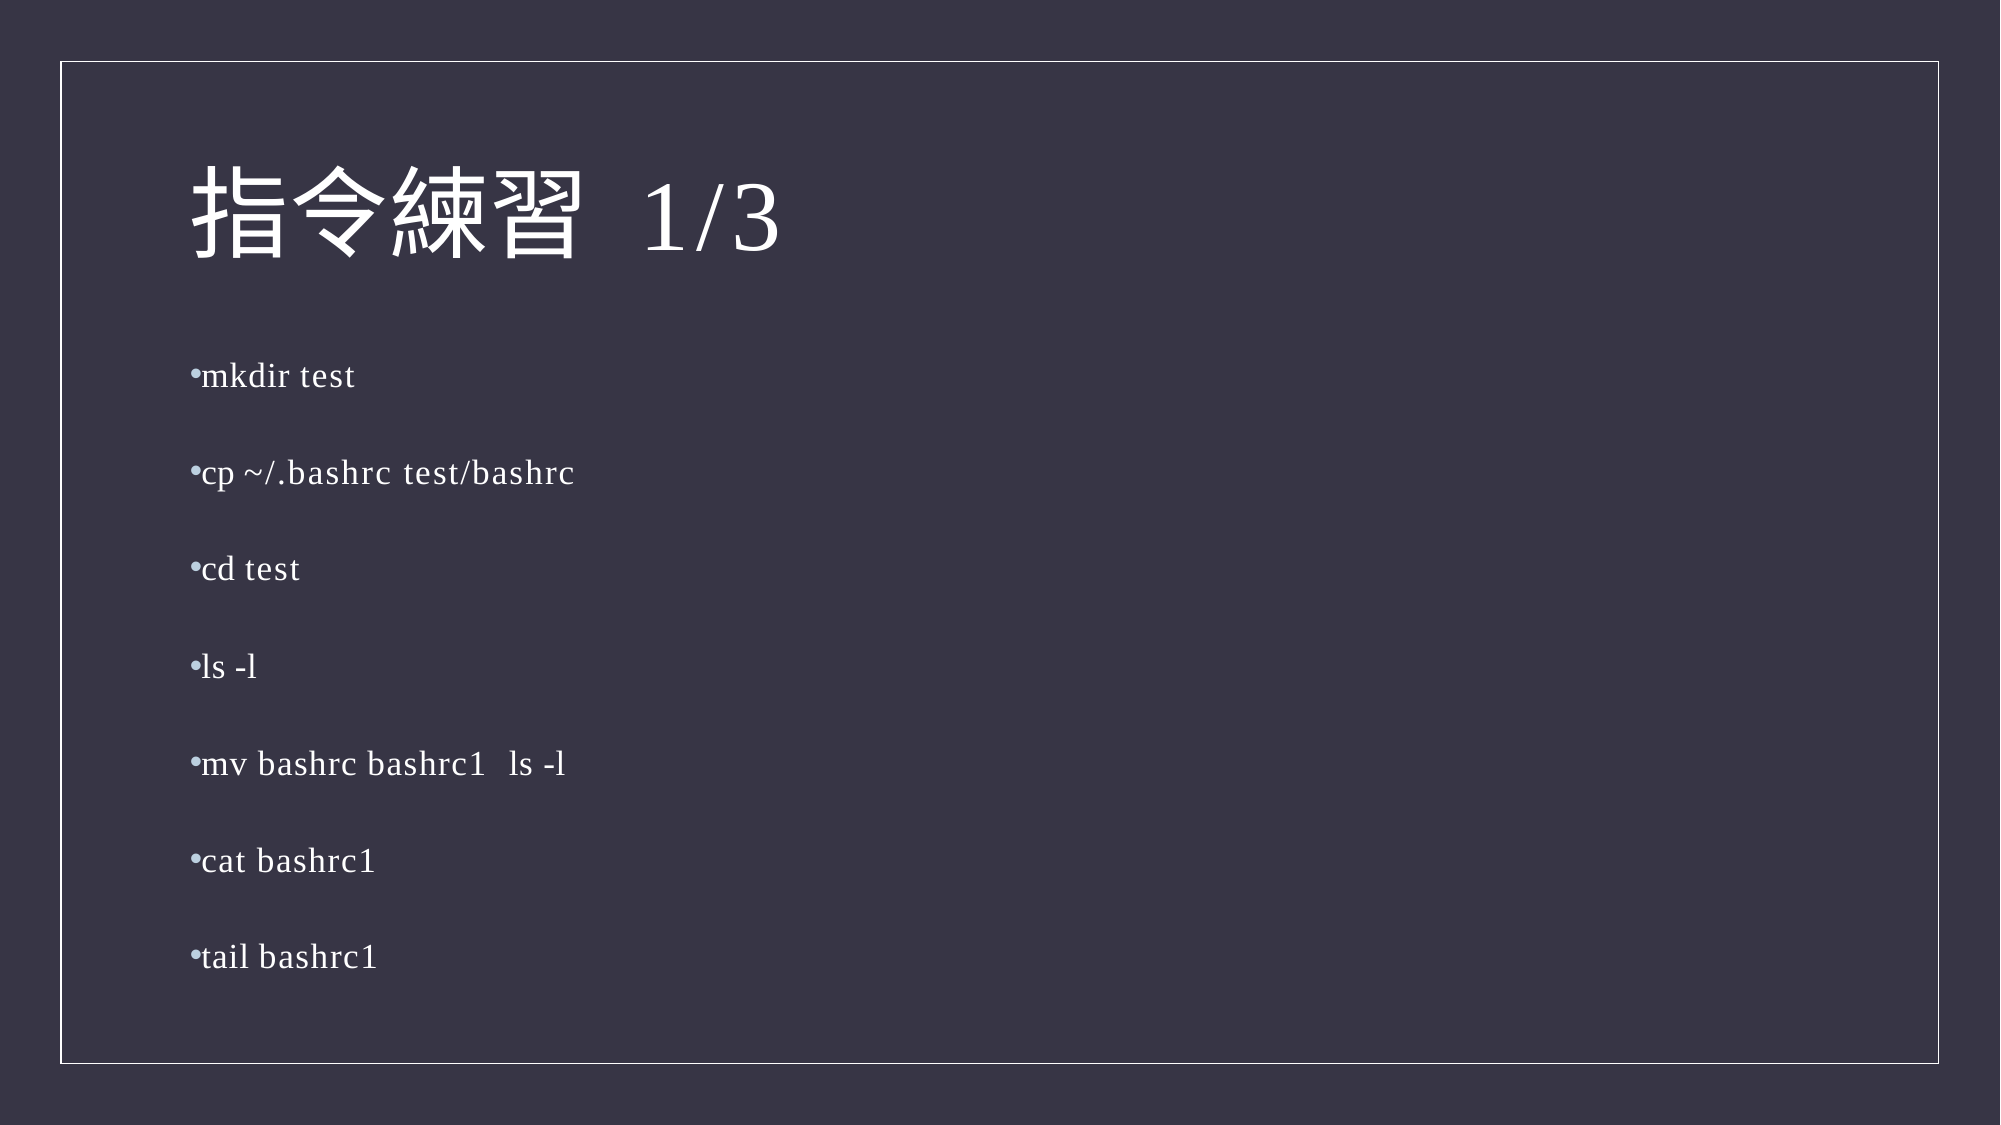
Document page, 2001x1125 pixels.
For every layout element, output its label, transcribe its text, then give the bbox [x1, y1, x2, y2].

list mkdir test cp ~/.bashrc test/bashrc cd test ls -l mv bashrc bashrc1 ls -l cat bashrc1 tail bashrc1 [174, 345, 1825, 990]
title 指令練習 1/3 [174, 105, 1825, 331]
